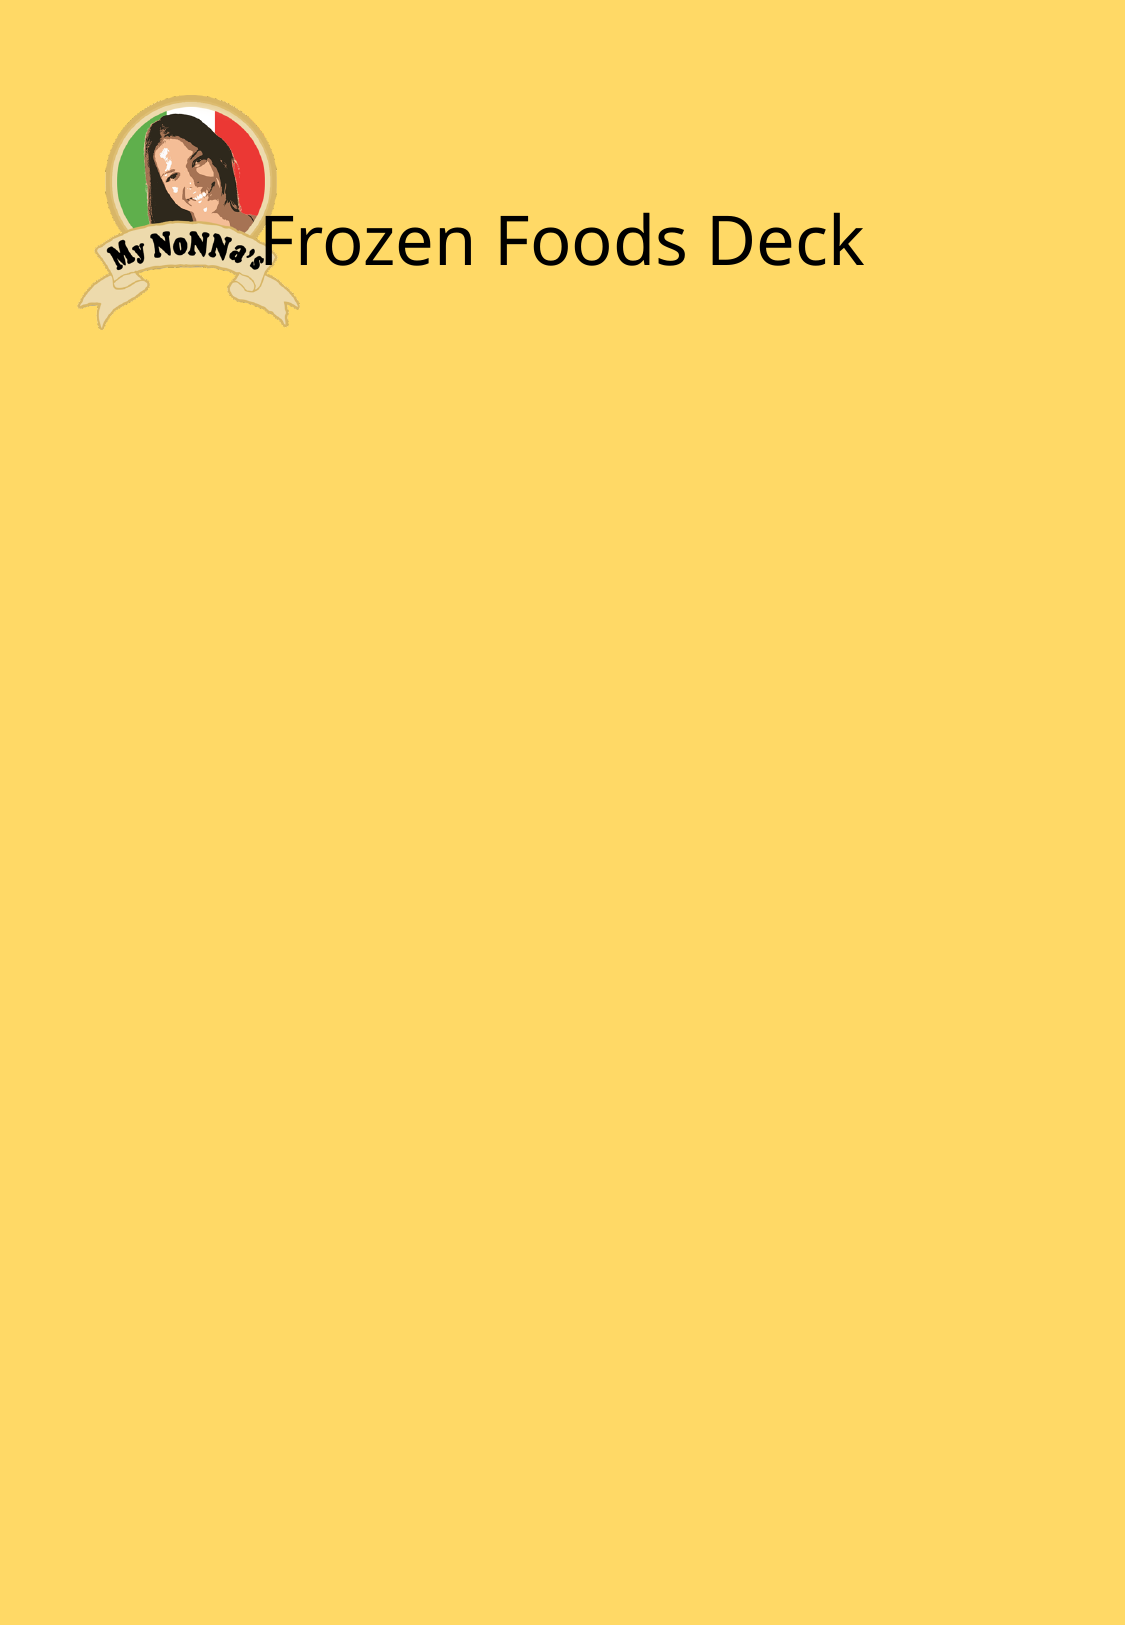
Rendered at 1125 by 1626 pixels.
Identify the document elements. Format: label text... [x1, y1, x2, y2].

title Frozen Foods Deck [77, 86, 1048, 401]
